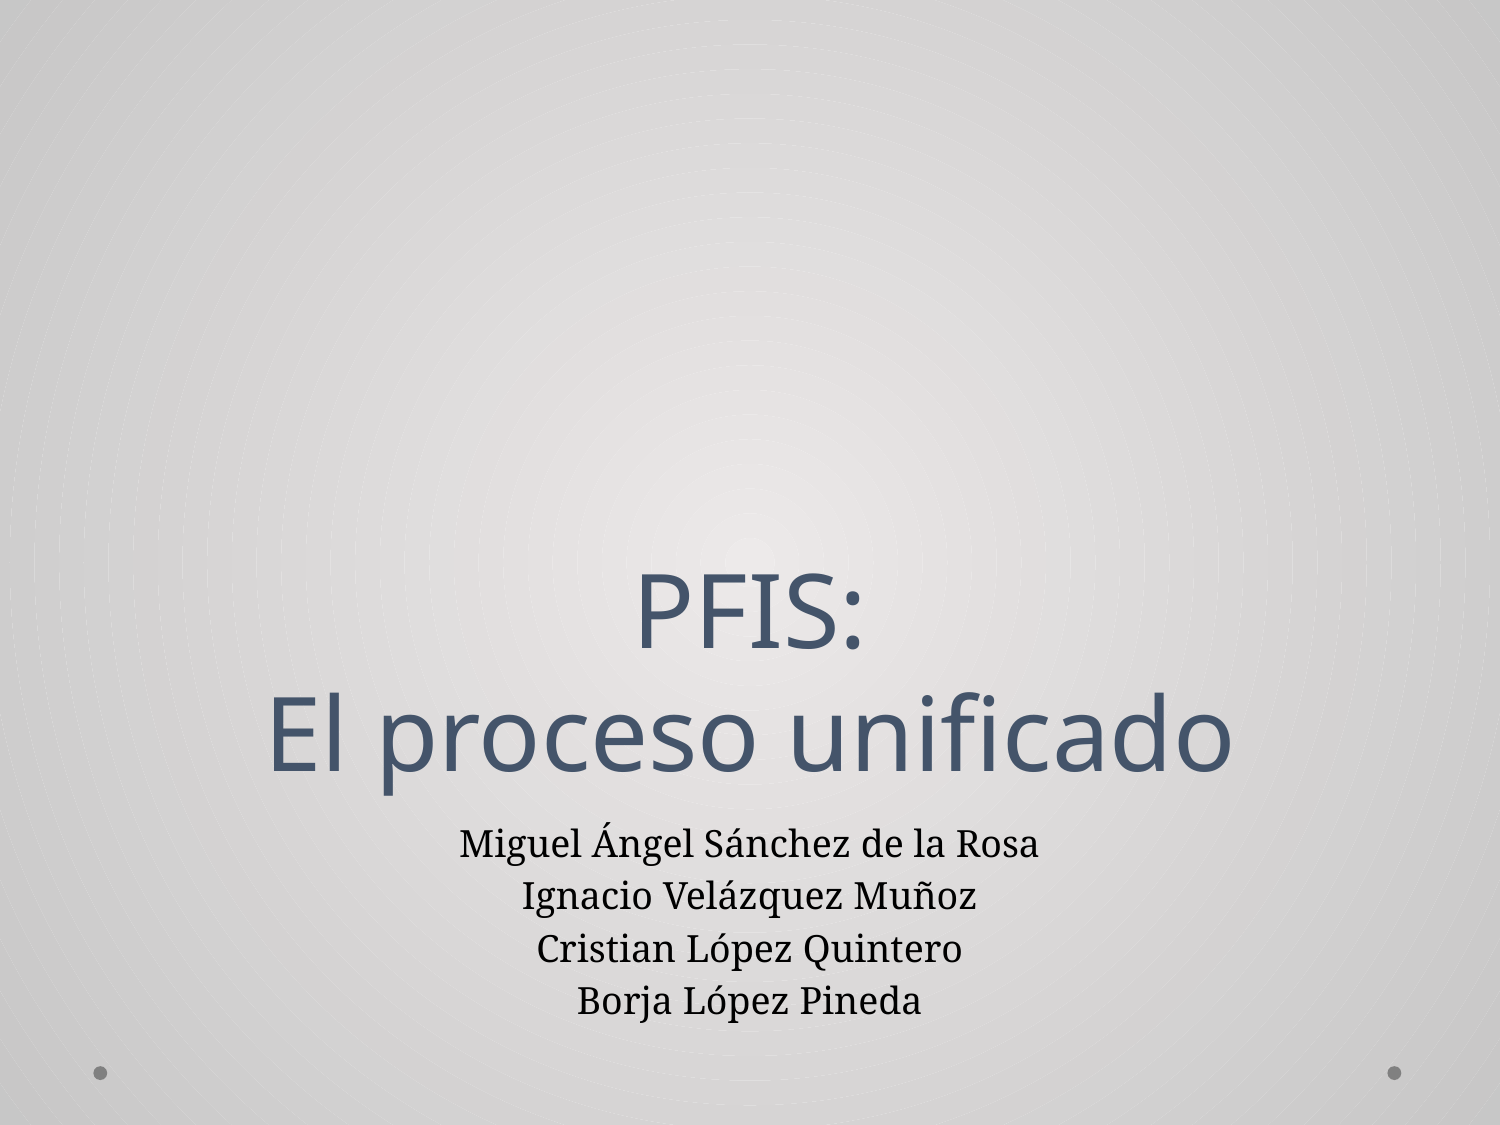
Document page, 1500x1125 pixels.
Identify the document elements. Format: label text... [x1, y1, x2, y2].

subtitle Miguel Ángel Sánchez de la Rosa Ignacio Velázquez Muñoz Cristian López Quintero Borja López Pineda [225, 812, 1275, 1053]
title PFIS: El proceso unificado [112, 99, 1388, 800]
